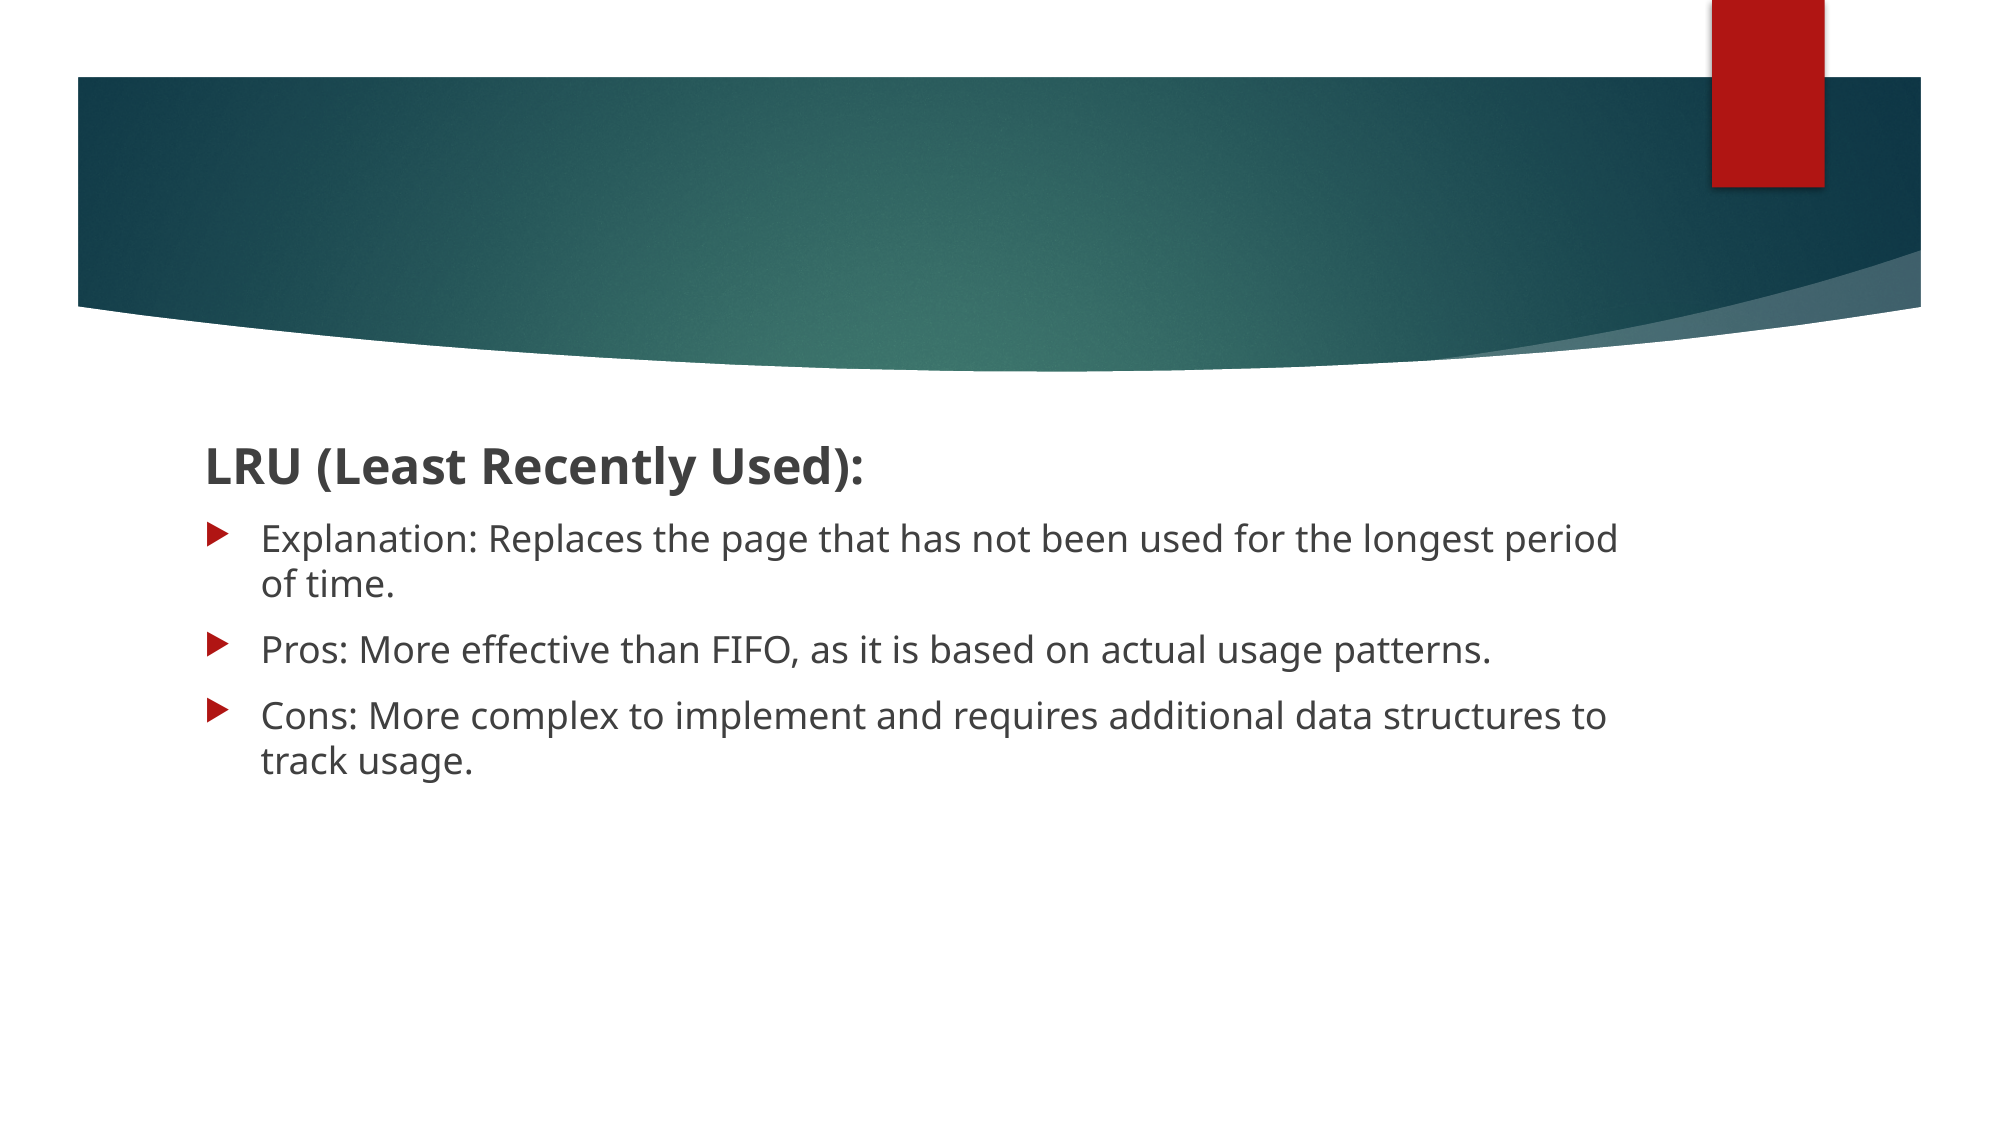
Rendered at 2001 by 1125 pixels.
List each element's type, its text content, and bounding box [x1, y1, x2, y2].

list LRU (Least Recently Used): Explanation: Replaces the page that has not been used for the longest period of time. Pros: More effective than FIFO, as it is based on actual usage patterns. Cons: More complex to implement and requires additional data structures to track usage. [189, 427, 1638, 988]
